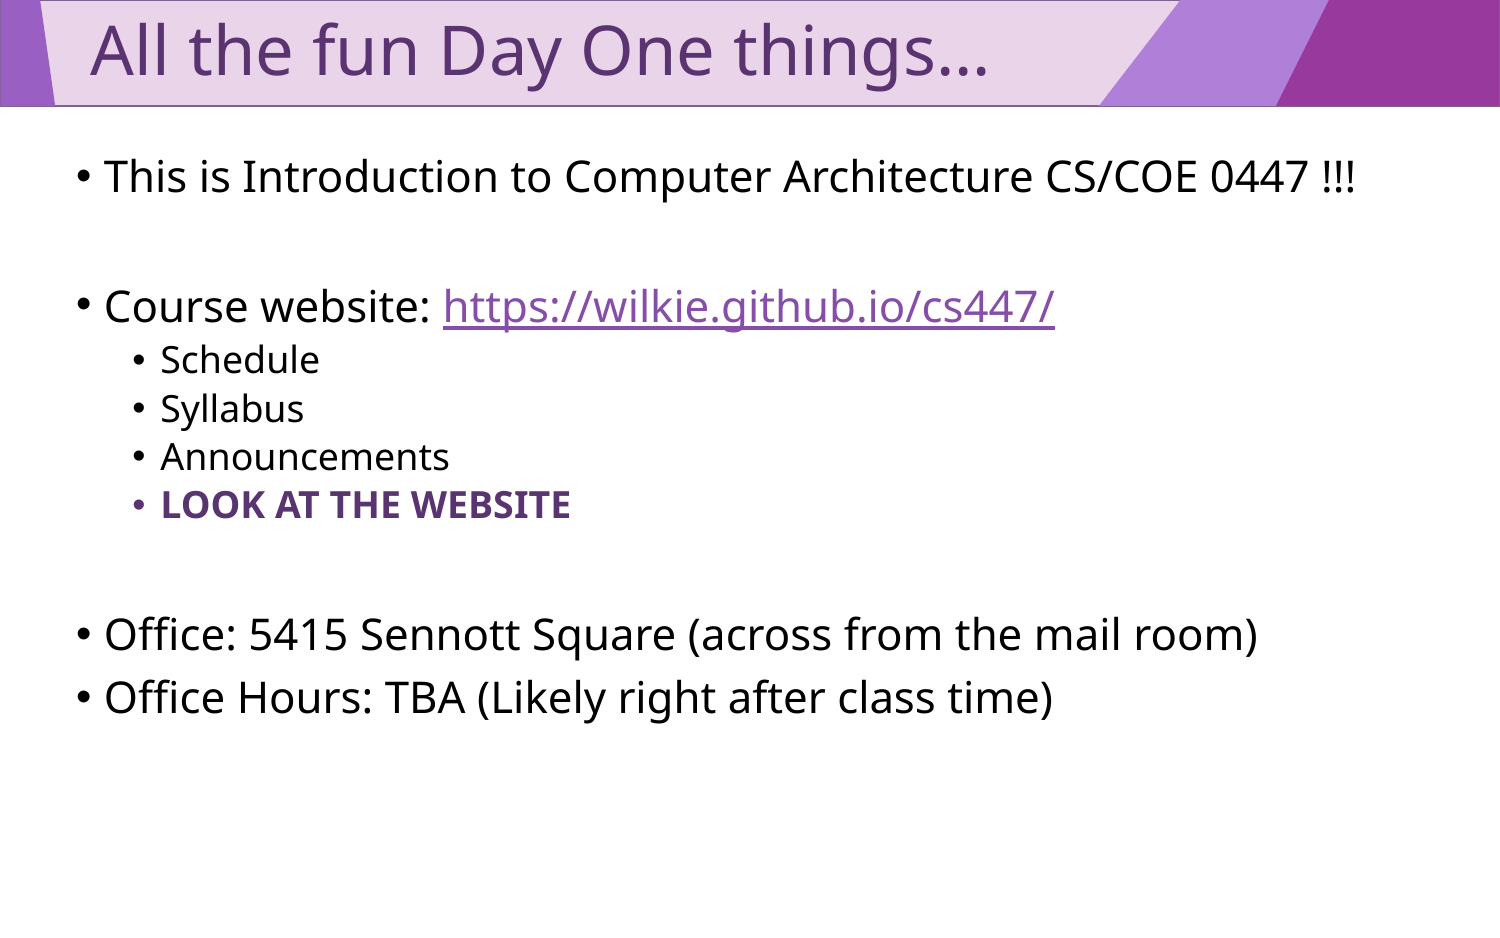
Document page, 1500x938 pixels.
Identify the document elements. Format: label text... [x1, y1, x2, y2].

title All the fun Day One things… [0, 0, 1500, 106]
list This is Introduction to Computer Architecture CS/COE 0447 !!! Course website: https://wilkie.github.io/cs447/ Schedule Syllabus Announcements LOOK AT THE WEBSITE Office: 5415 Sennott Square (across from the mail room) Office Hours: TBA (Likely right after class time) [60, 146, 1397, 845]
